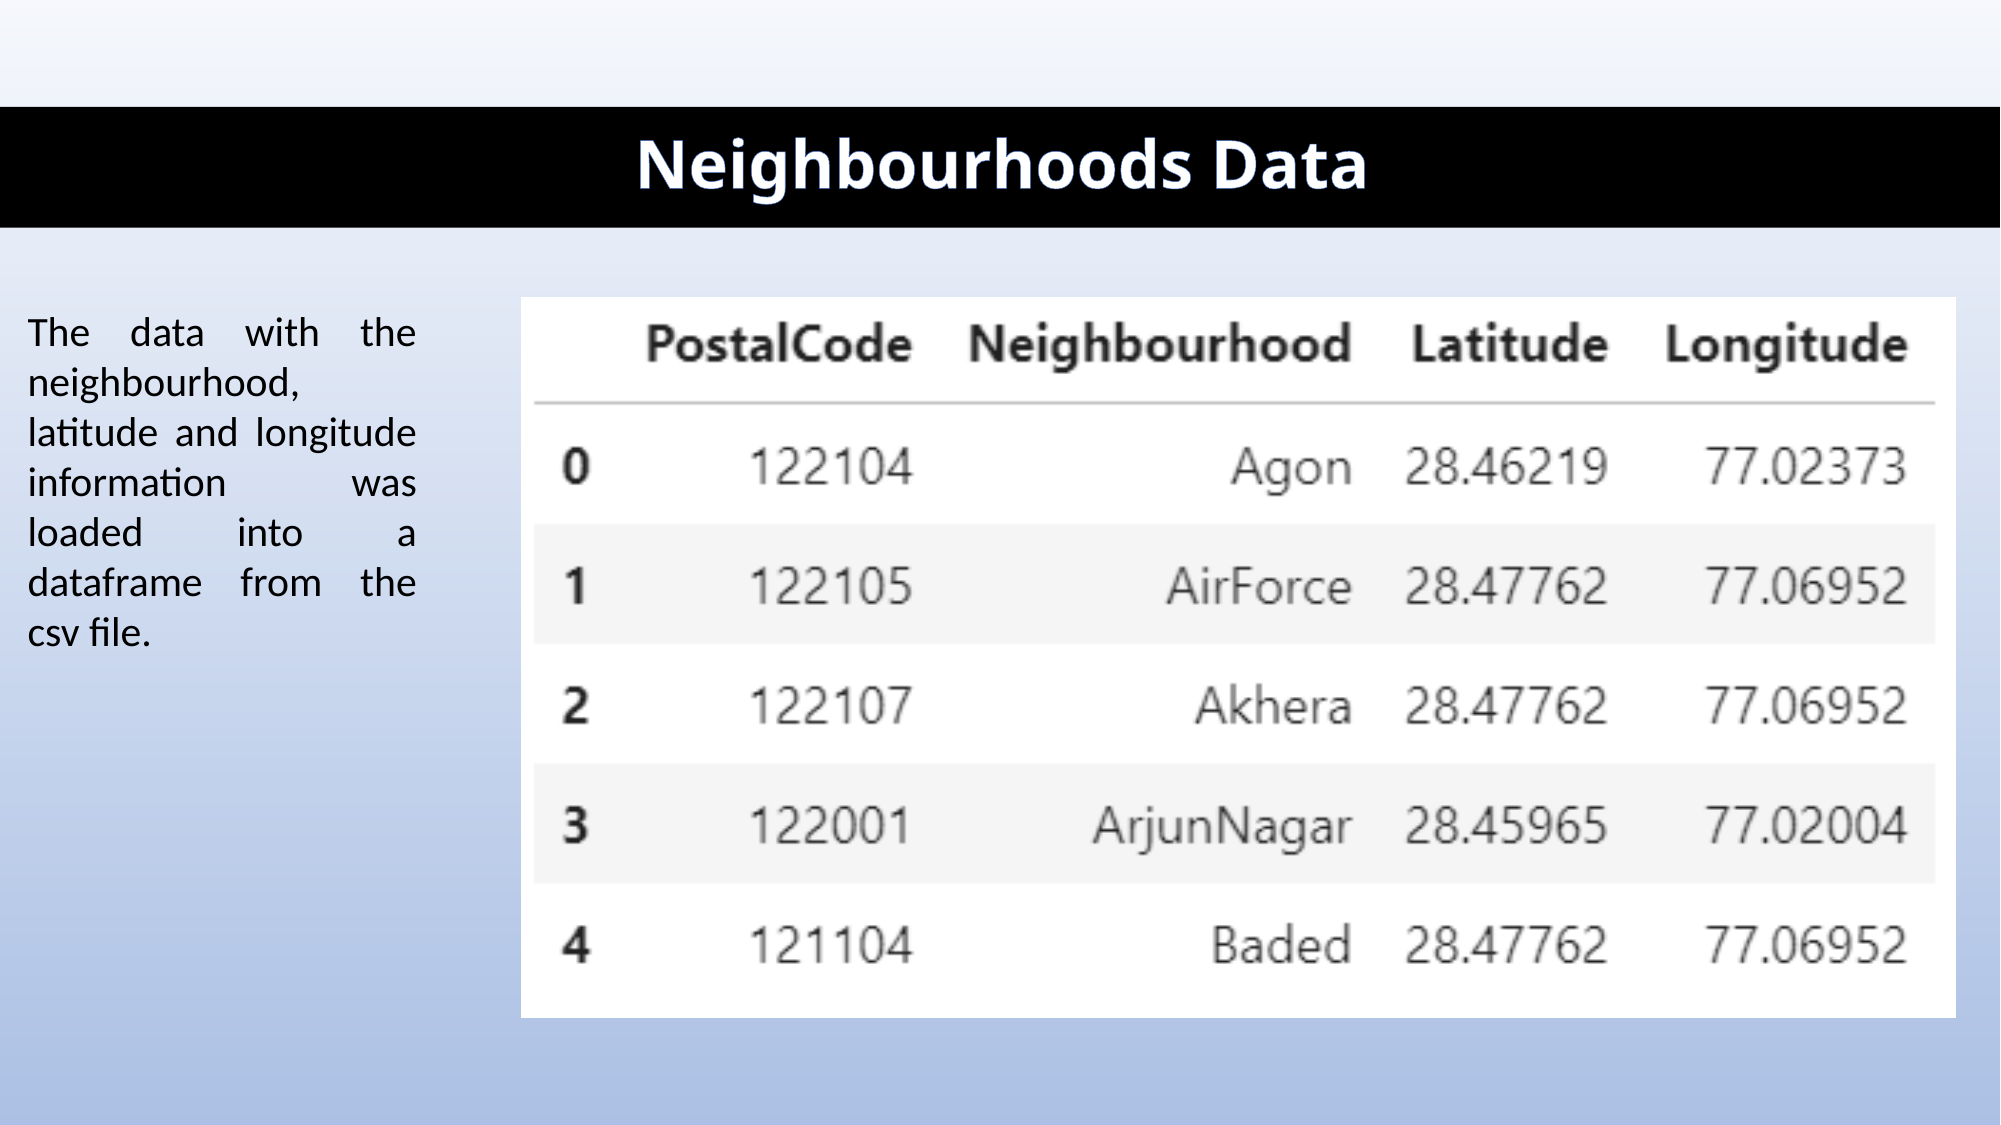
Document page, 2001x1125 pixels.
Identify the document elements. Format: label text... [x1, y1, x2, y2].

text_box The data with the neighbourhood, latitude and longitude information was loaded into a dataframe from the csv file. [12, 297, 432, 663]
picture [521, 297, 1956, 1018]
text_box Neighbourhoods Data [91, 105, 1931, 228]
text_box [0, 106, 2000, 229]
